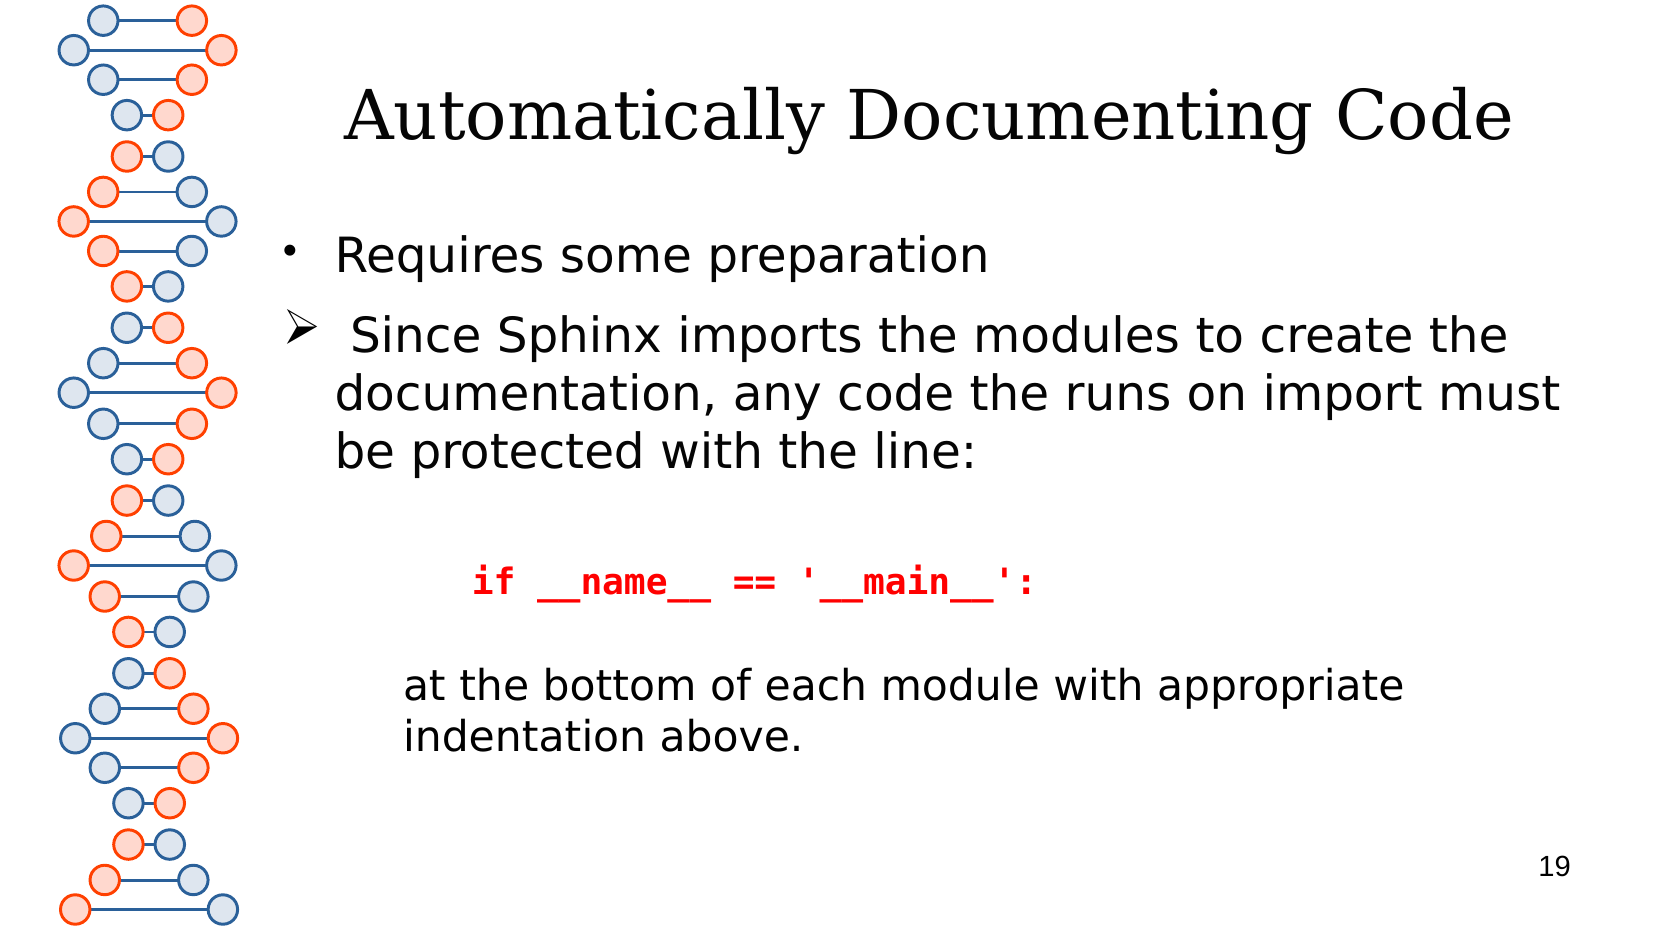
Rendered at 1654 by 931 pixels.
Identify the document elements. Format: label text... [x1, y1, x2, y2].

title Automatically Documenting Code [265, 35, 1595, 189]
slide_number 19 [1185, 847, 1571, 912]
list Requires some preparation Since Sphinx imports the modules to create the documentation, any code the runs on import must be protected with the line: if __name__ == '__main__': at the bottom of each module with appropriate indentation above. [265, 224, 1595, 764]
